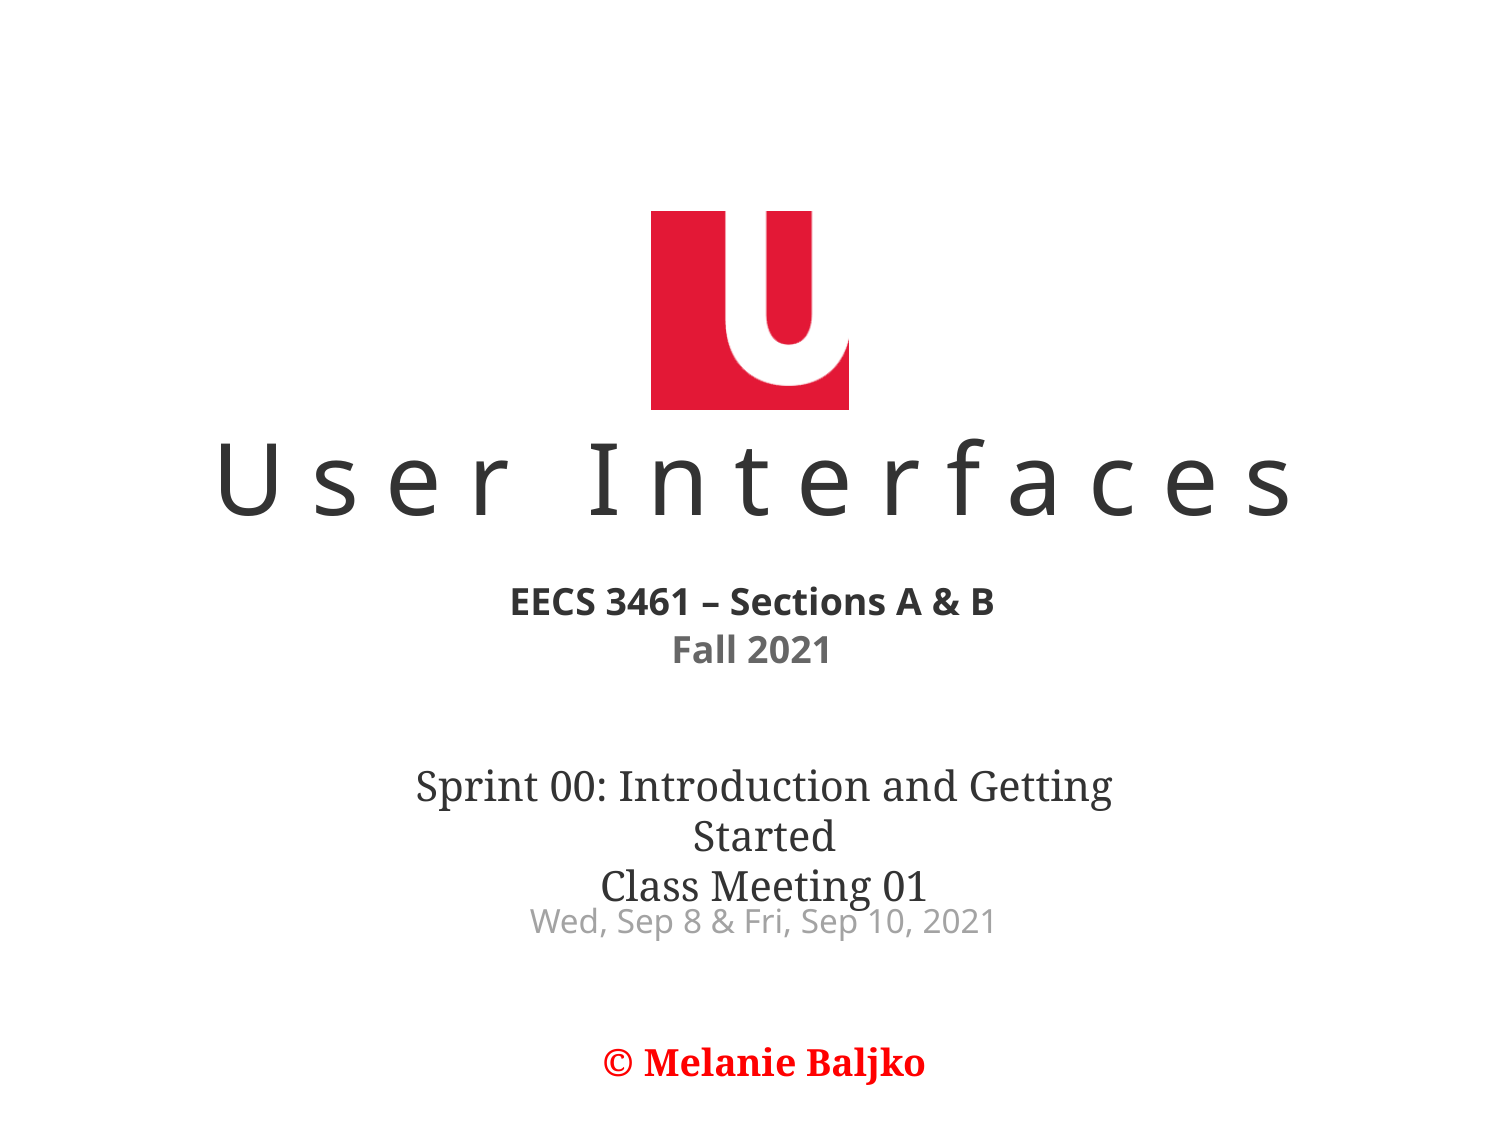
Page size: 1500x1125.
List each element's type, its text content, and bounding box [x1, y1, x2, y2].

picture [651, 211, 849, 410]
list © Melanie Baljko [304, 1035, 1196, 1112]
list Wed, Sep 8 & Fri, Sep 10, 2021 [304, 896, 1196, 962]
list Sprint 00: Introduction and Getting Started Class Meeting 01 [304, 755, 1196, 858]
